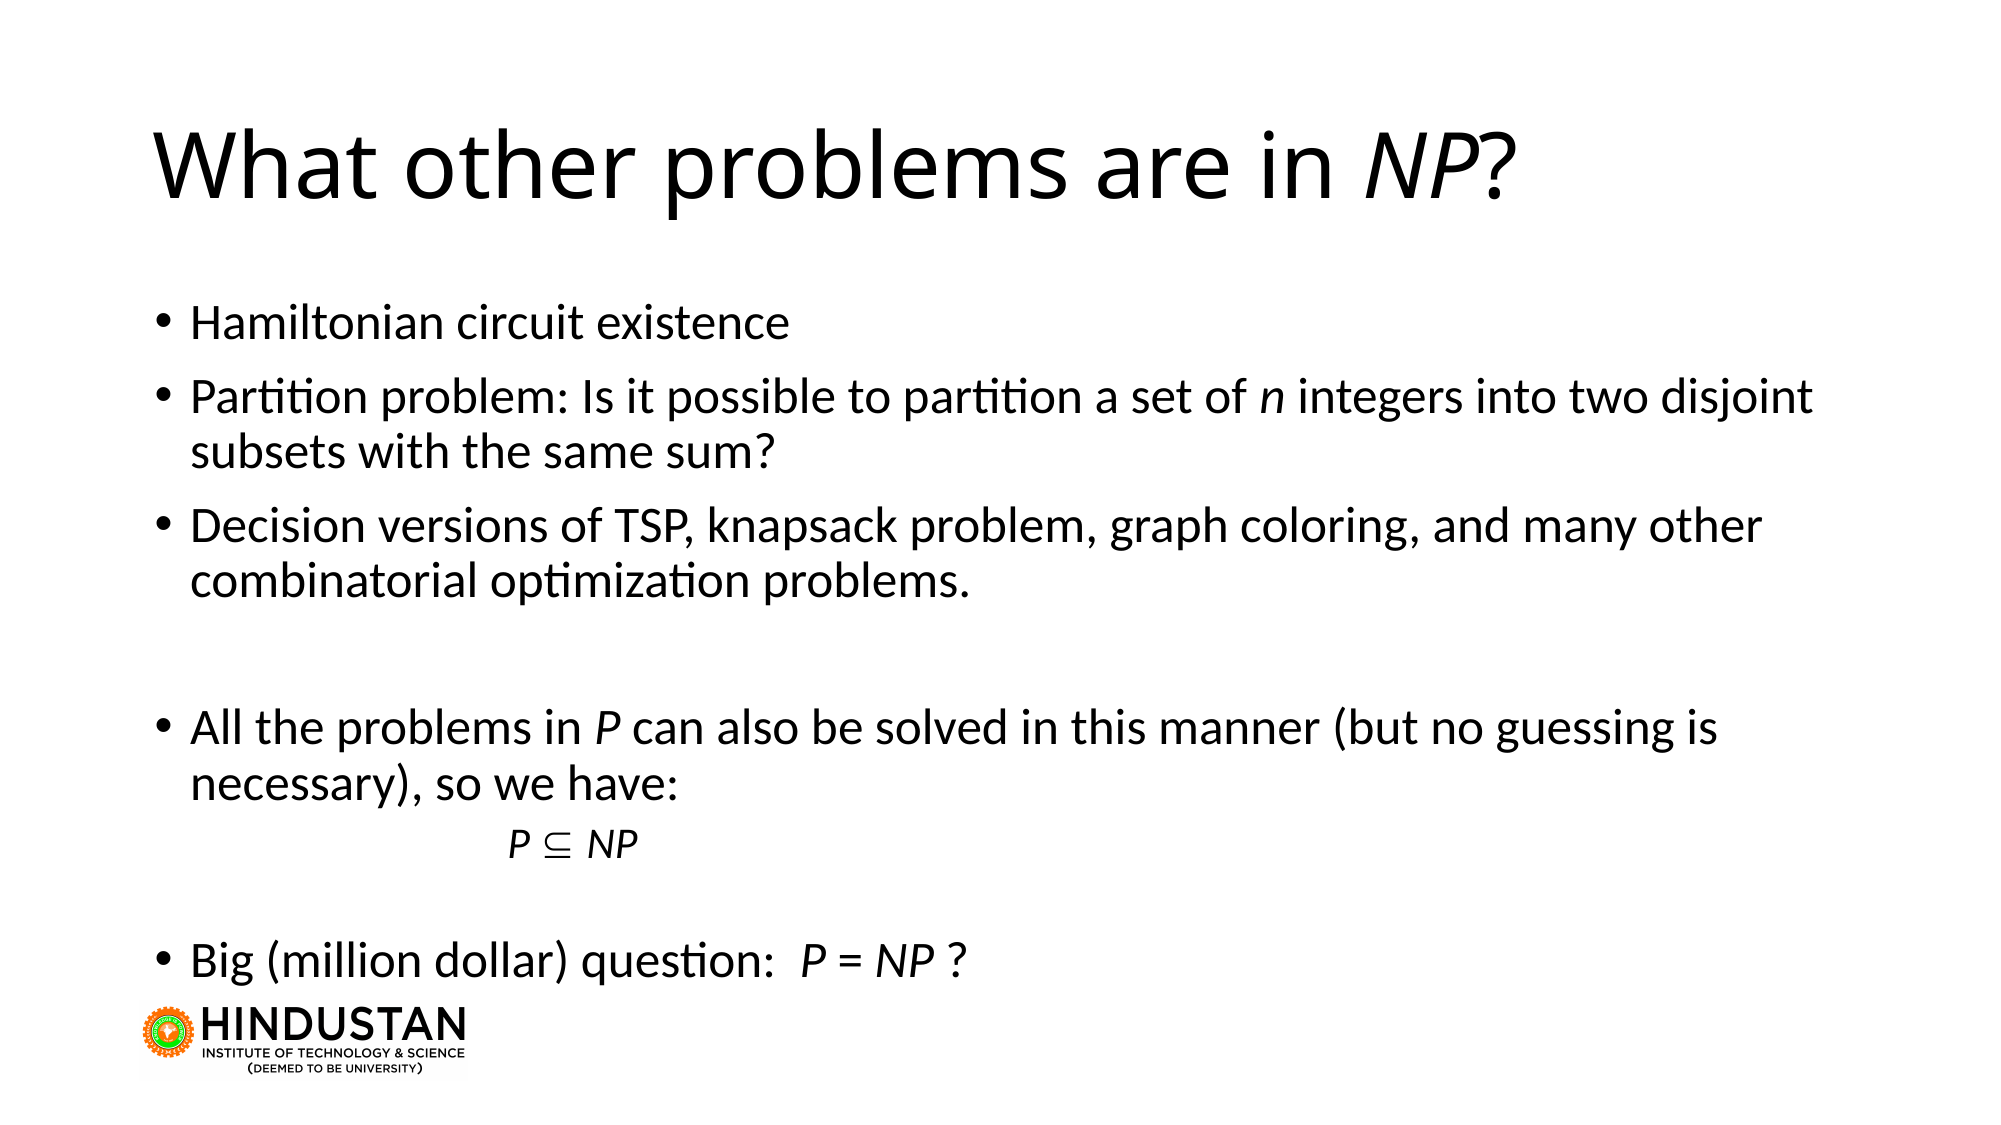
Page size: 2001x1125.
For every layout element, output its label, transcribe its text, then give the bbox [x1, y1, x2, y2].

picture [139, 1002, 468, 1081]
title What other problems are in NP? [137, 59, 1863, 278]
list Hamiltonian circuit existence Partition problem: Is it possible to partition a set of n integers into two disjoint subsets with the same sum? Decision versions of TSP, knapsack problem, graph coloring, and many other combinatorial optimization problems. All the problems in P can also be solved in this manner (but no guessing is necessary), so we have: P  NP Big (million dollar) question: P = NP ? [139, 288, 1865, 1002]
